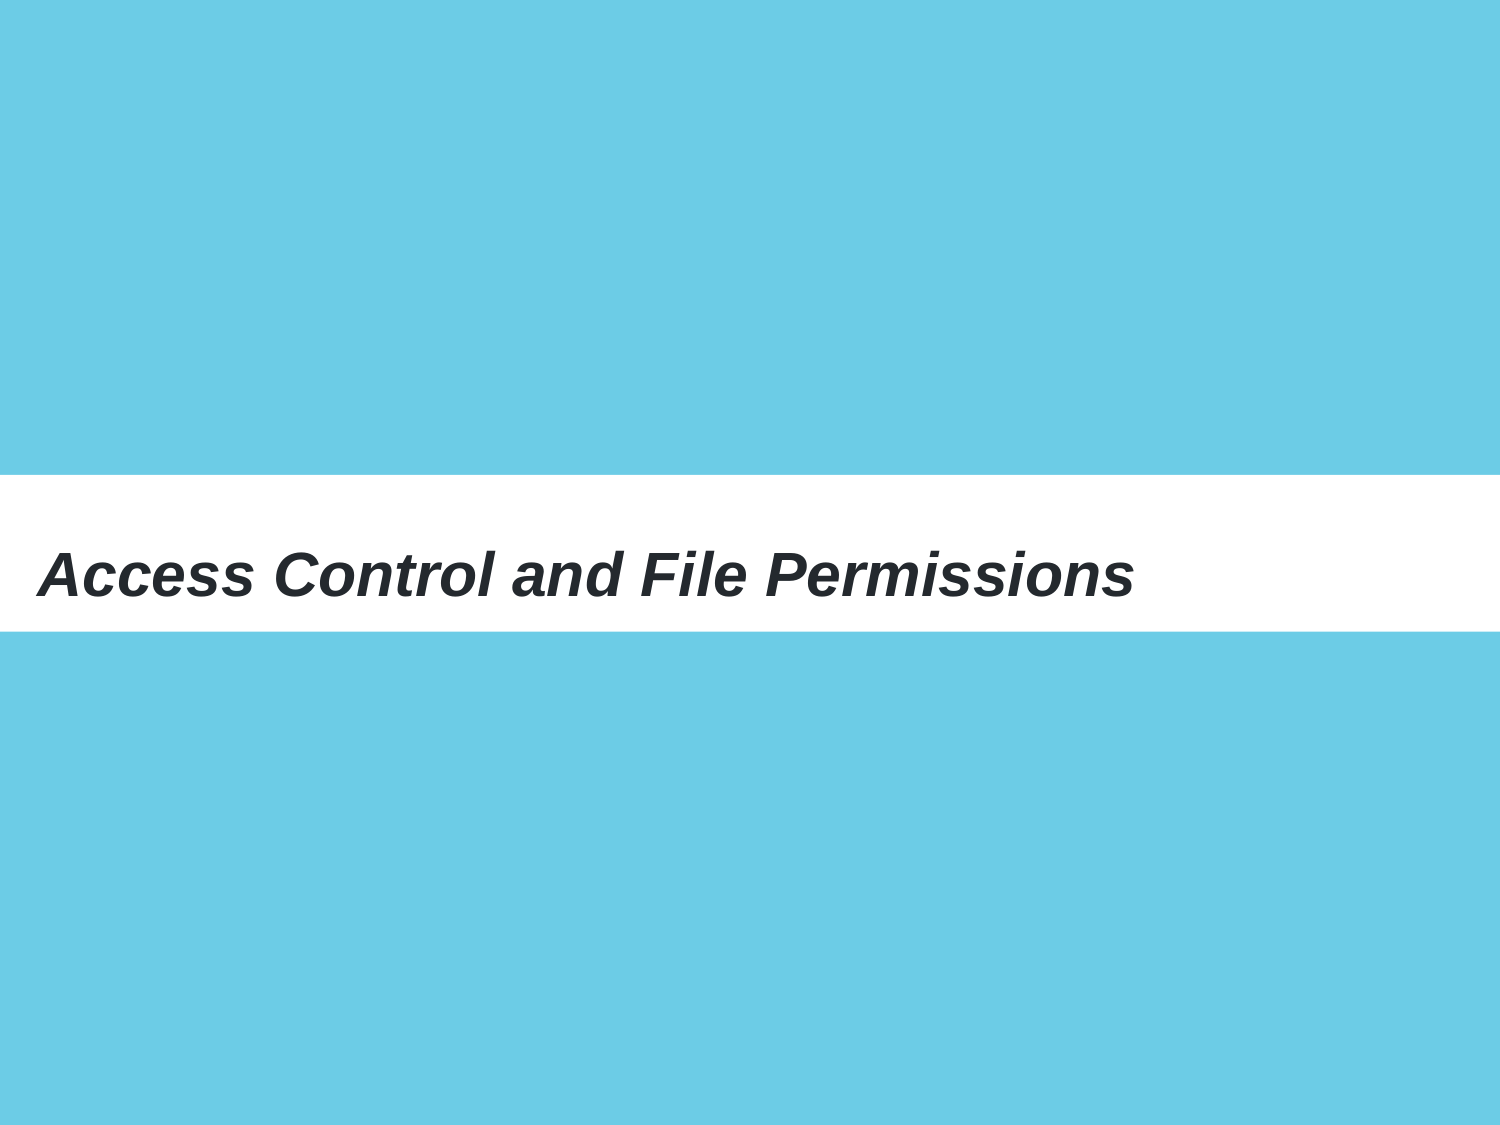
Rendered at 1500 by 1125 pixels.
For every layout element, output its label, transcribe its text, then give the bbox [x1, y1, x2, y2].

title Access Control and File Permissions [18, 501, 1239, 624]
